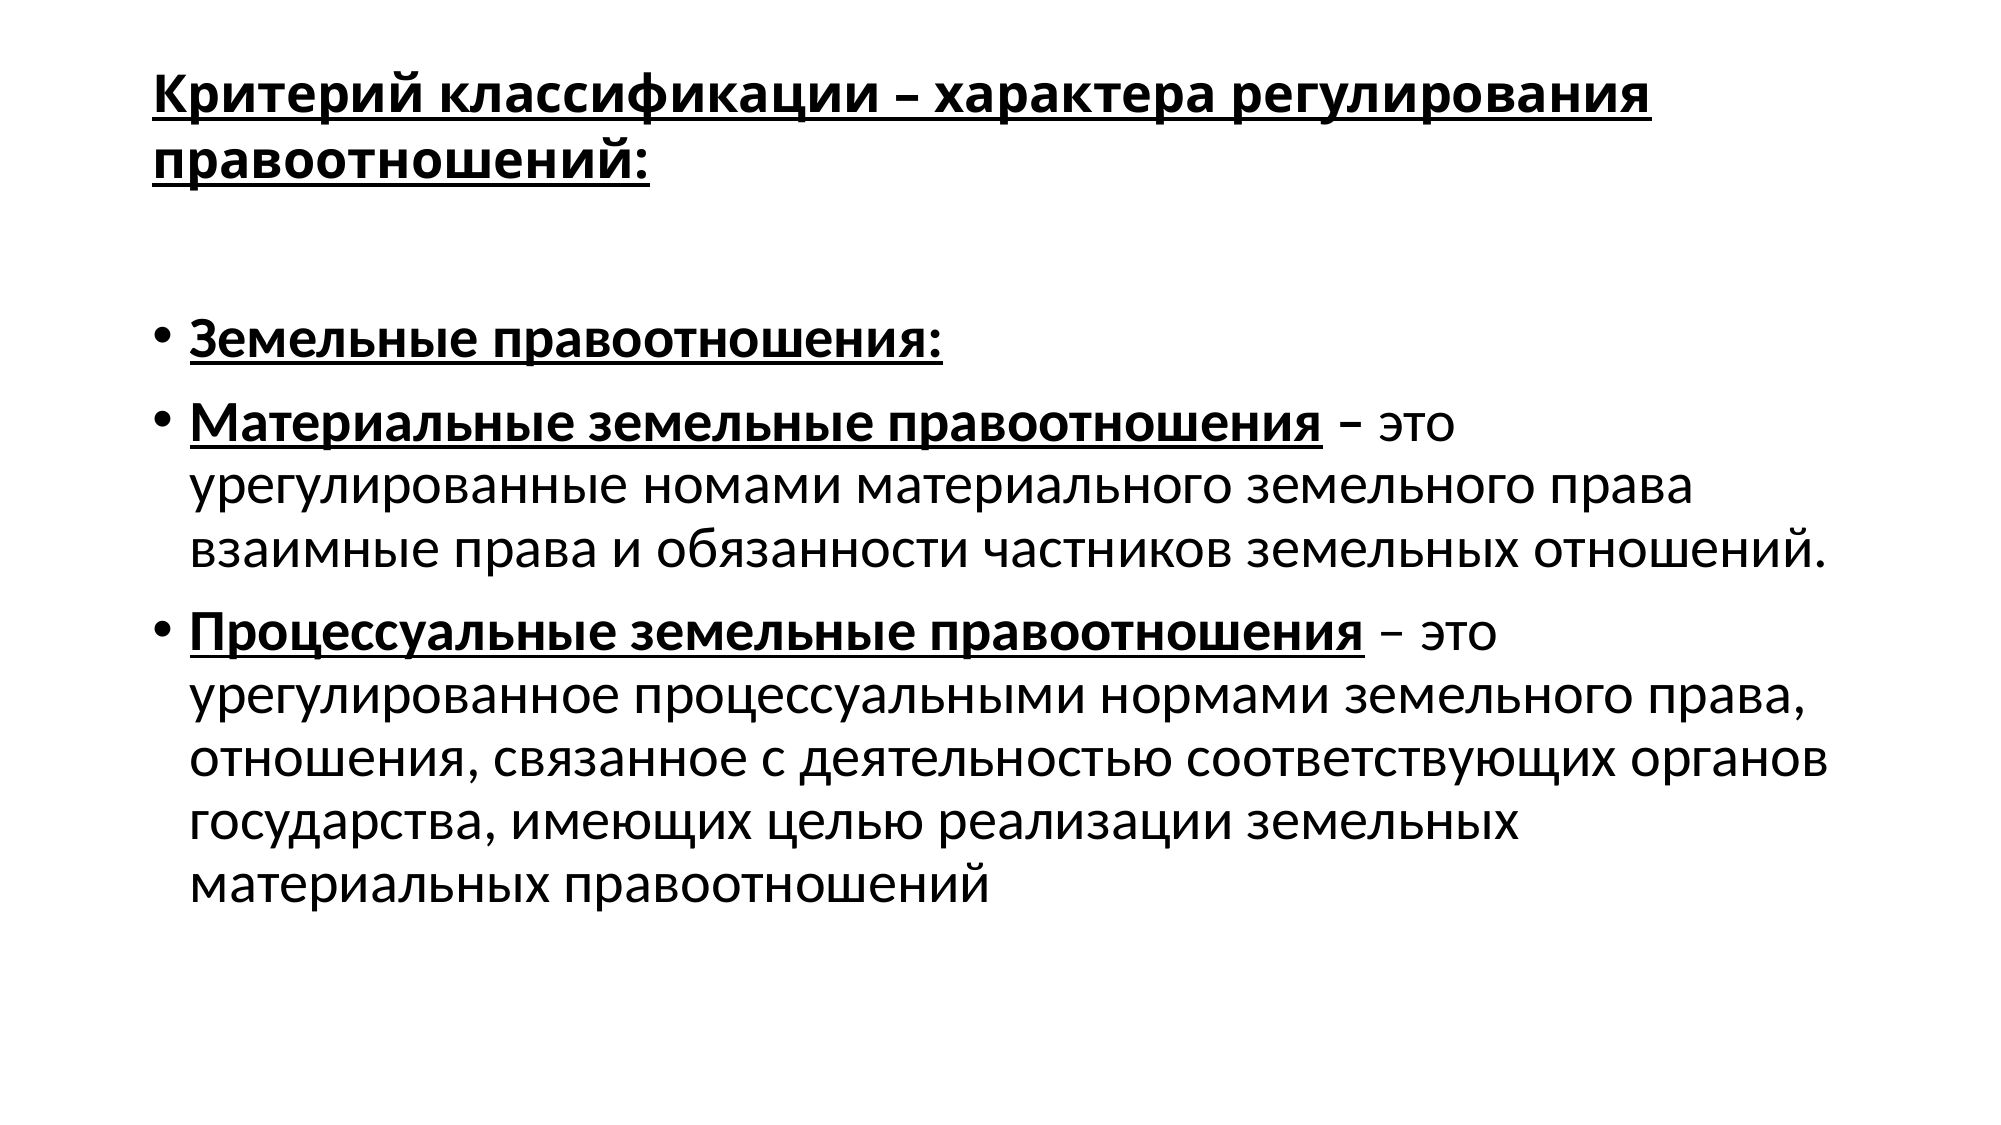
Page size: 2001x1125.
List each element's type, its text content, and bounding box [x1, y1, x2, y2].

title Критерий классификации – характера регулирования правоотношений: [137, 59, 1863, 278]
list Земельные правоотношения: Материальные земельные правоотношения – это урегулированные номами материального земельного права взаимные права и обязанности частников земельных отношений. Процессуальные земельные правоотношения – это урегулированное процессуальными нормами земельного права, отношения, связанное с деятельностью соответствующих органов государства, имеющих целью реализации земельных материальных правоотношений [137, 299, 1863, 1014]
